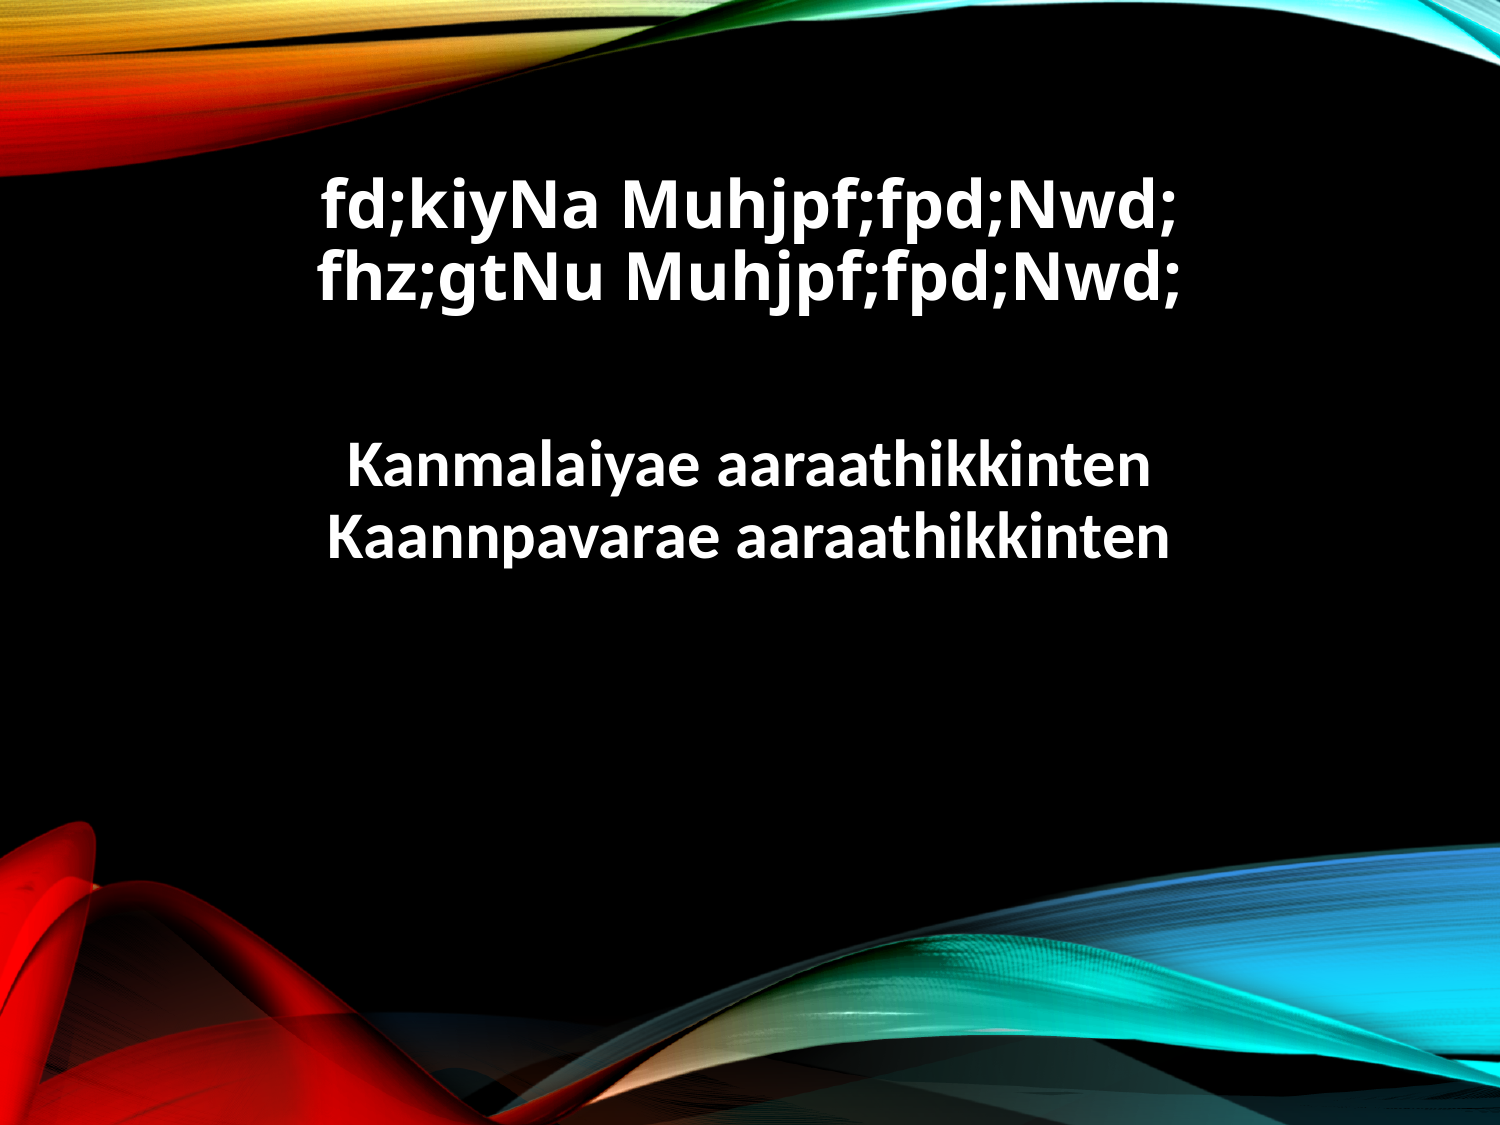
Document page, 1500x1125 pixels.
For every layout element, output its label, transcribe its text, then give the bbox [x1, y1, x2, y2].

subtitle fd;kiyNa Muhjpf;fpd;Nwd; fhz;gtNu Muhjpf;fpd;Nwd; Kanmalaiyae aaraathikkinten Kaannpavarae aaraathikkinten [0, 62, 1500, 1125]
picture [0, 0, 1500, 62]
